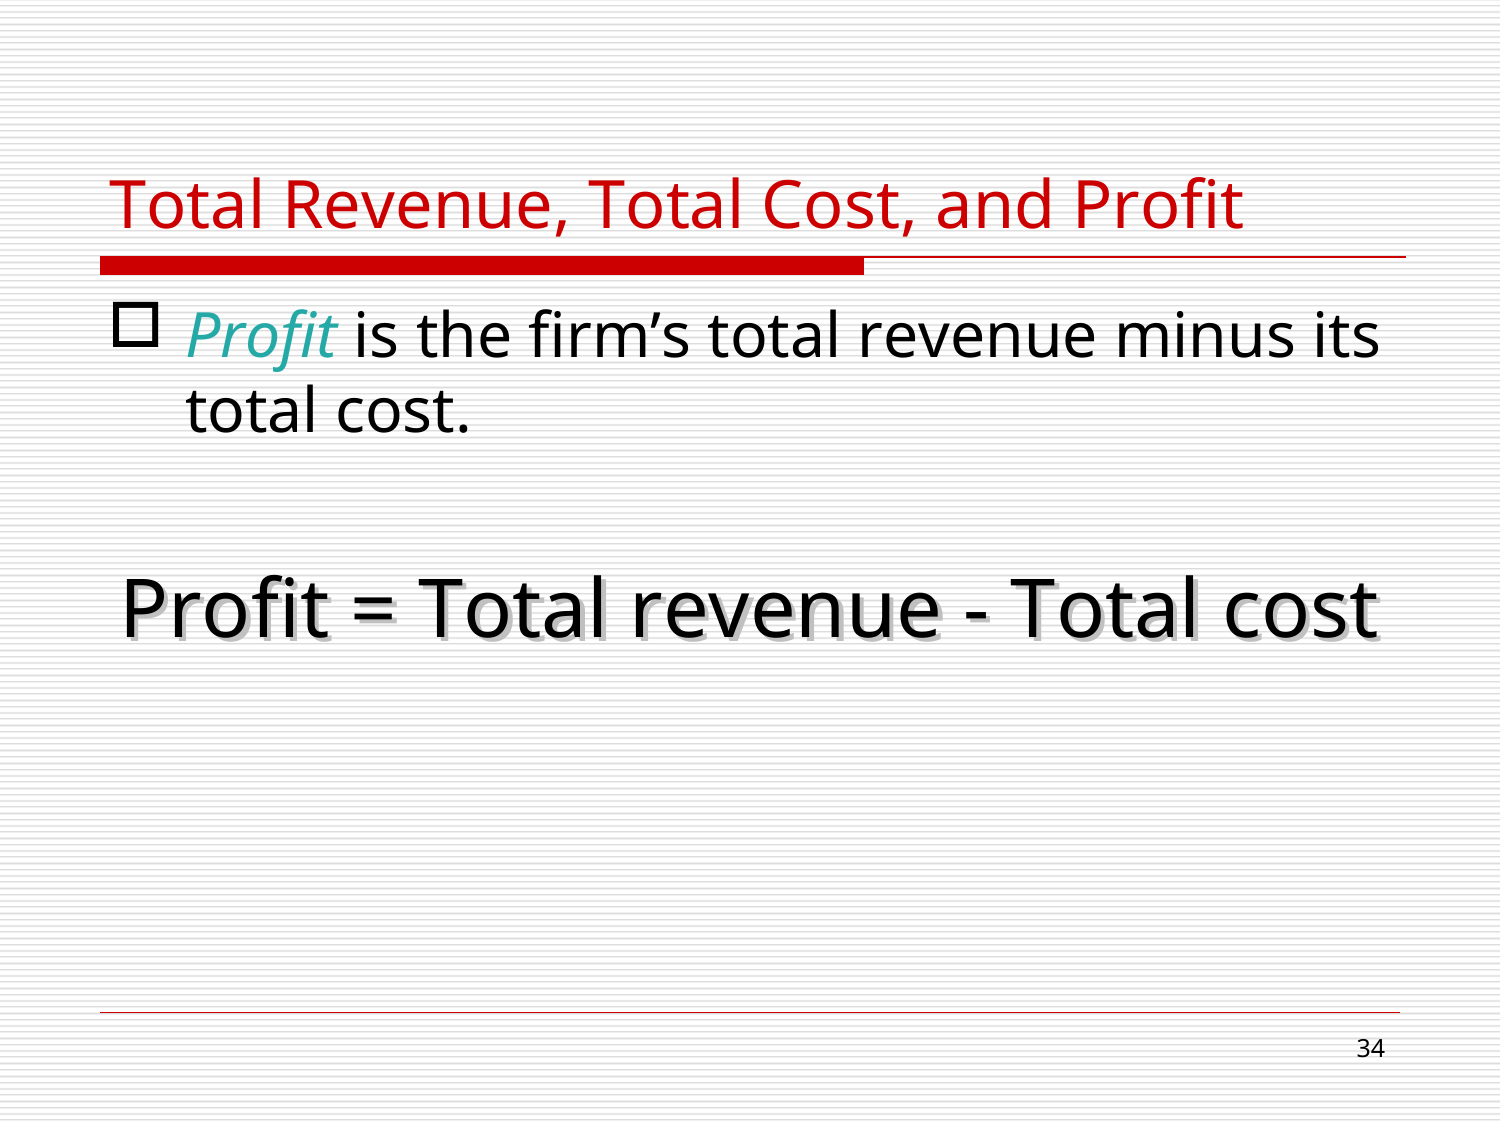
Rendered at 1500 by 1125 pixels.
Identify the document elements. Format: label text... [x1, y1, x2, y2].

picture [0, 0, 1500, 1125]
text_box <number> [1074, 1024, 1400, 1103]
list Profit is the firm’s total revenue minus its total cost. Profit = Total revenue - Total cost [92, 287, 1406, 988]
title Total Revenue, Total Cost, and Profit [94, 50, 1407, 250]
